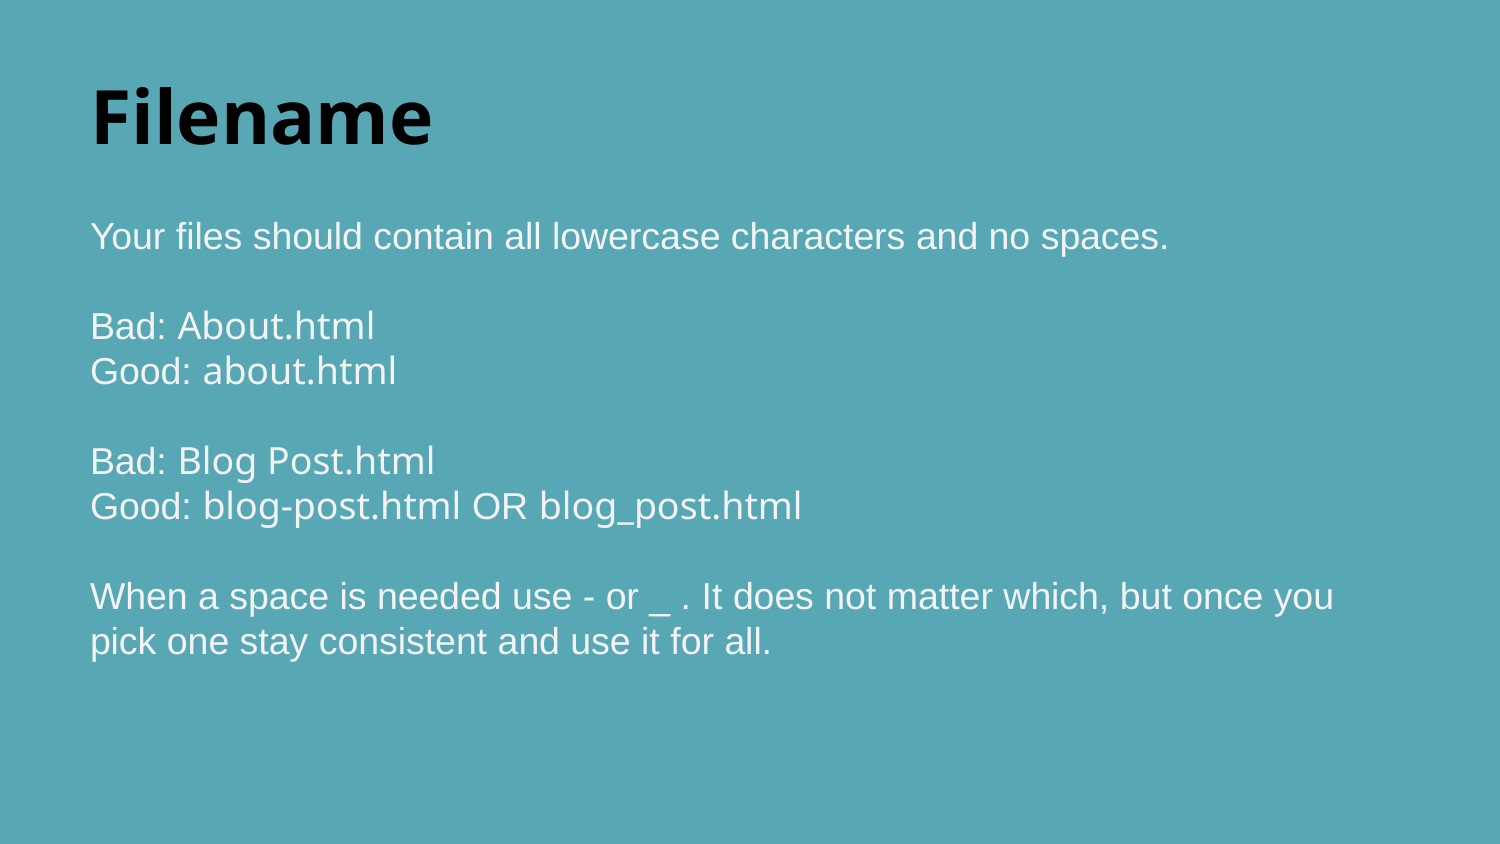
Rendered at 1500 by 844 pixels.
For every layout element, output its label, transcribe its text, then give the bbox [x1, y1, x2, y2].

list Your files should contain all lowercase characters and no spaces. Bad: About.html Good: about.html Bad: Blog Post.html Good: blog-post.html OR blog_post.html When a space is needed use - or _ . It does not matter which, but once you pick one stay consistent and use it for all. [75, 196, 1425, 808]
title Filename [75, 33, 1425, 175]
